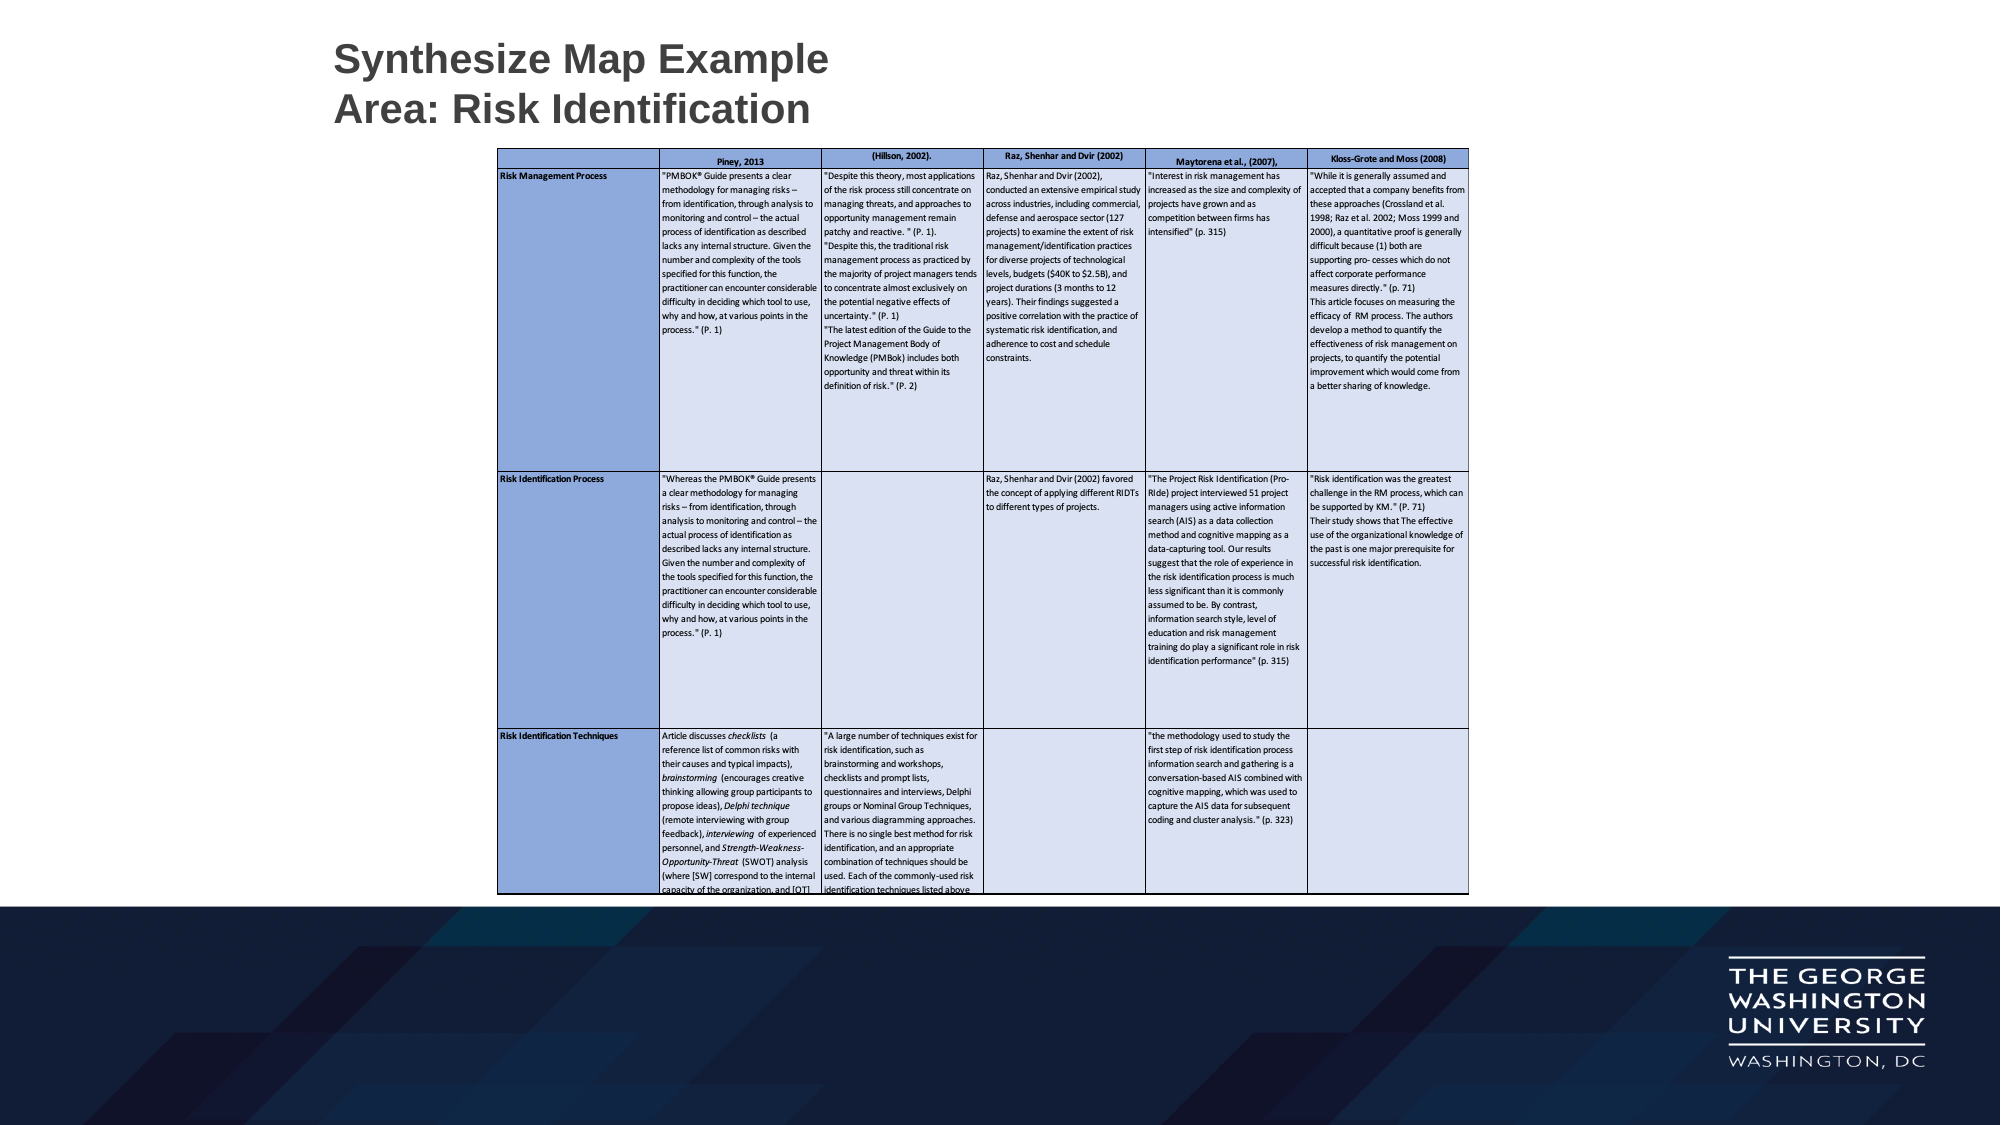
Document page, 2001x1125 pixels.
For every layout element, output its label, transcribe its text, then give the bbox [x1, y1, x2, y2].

title Synthesize Map Example Area: Risk Identification [318, 24, 1722, 120]
picture [0, 0, 2000, 1125]
